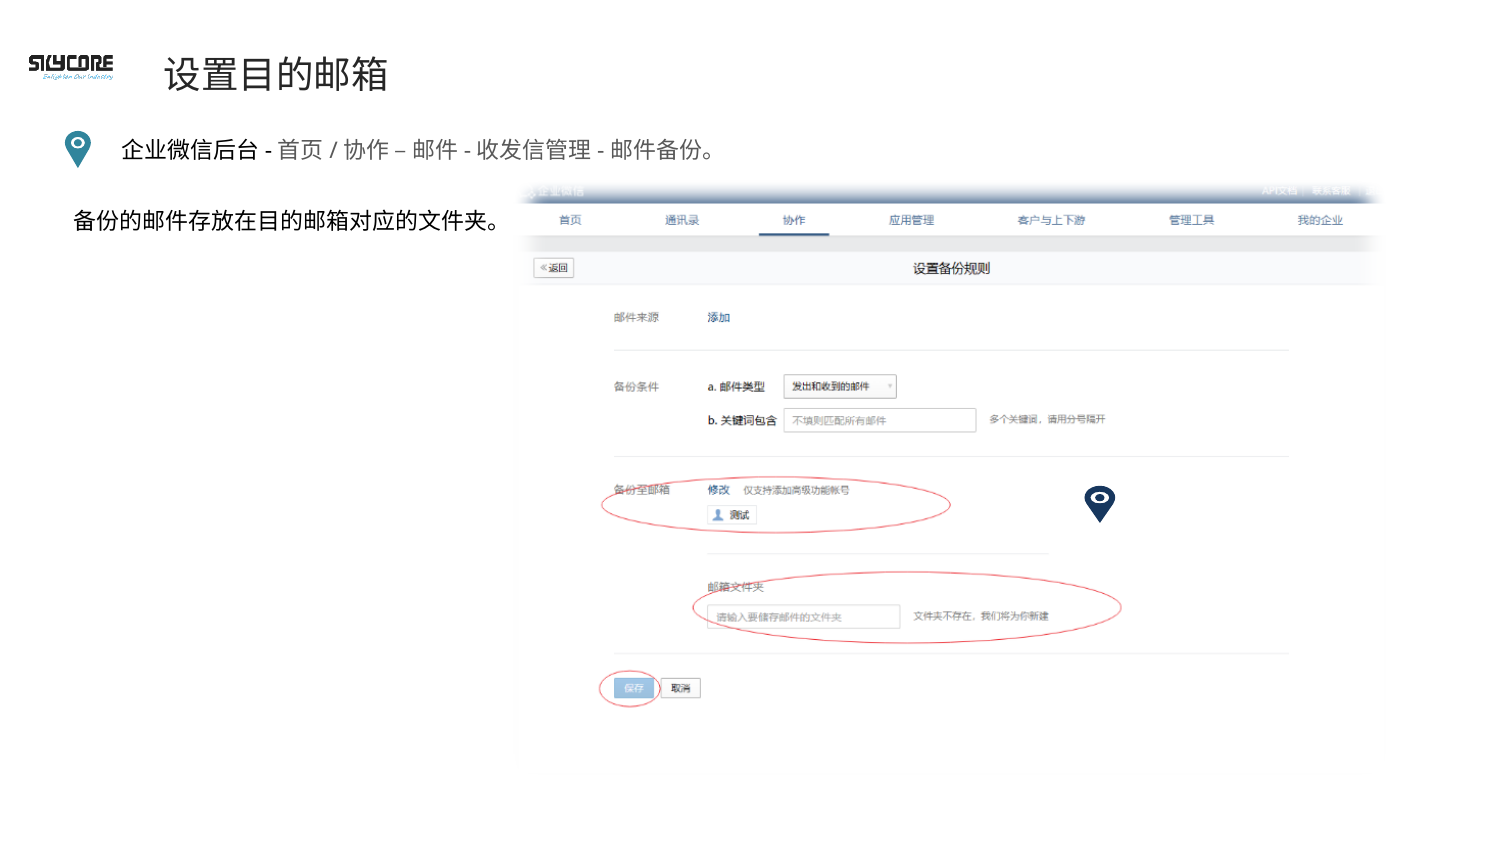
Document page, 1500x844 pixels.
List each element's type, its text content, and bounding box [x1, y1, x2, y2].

picture [29, 55, 113, 80]
picture [513, 180, 1389, 777]
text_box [1084, 485, 1116, 524]
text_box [64, 130, 92, 169]
text_box 企业微信后台-首页/协作 – 邮件-收发信管理-邮件备份。 备份的邮件存放在目的邮箱对应的文件夹。 [62, 121, 1144, 240]
text_box 设置目的邮箱 [148, 44, 404, 104]
